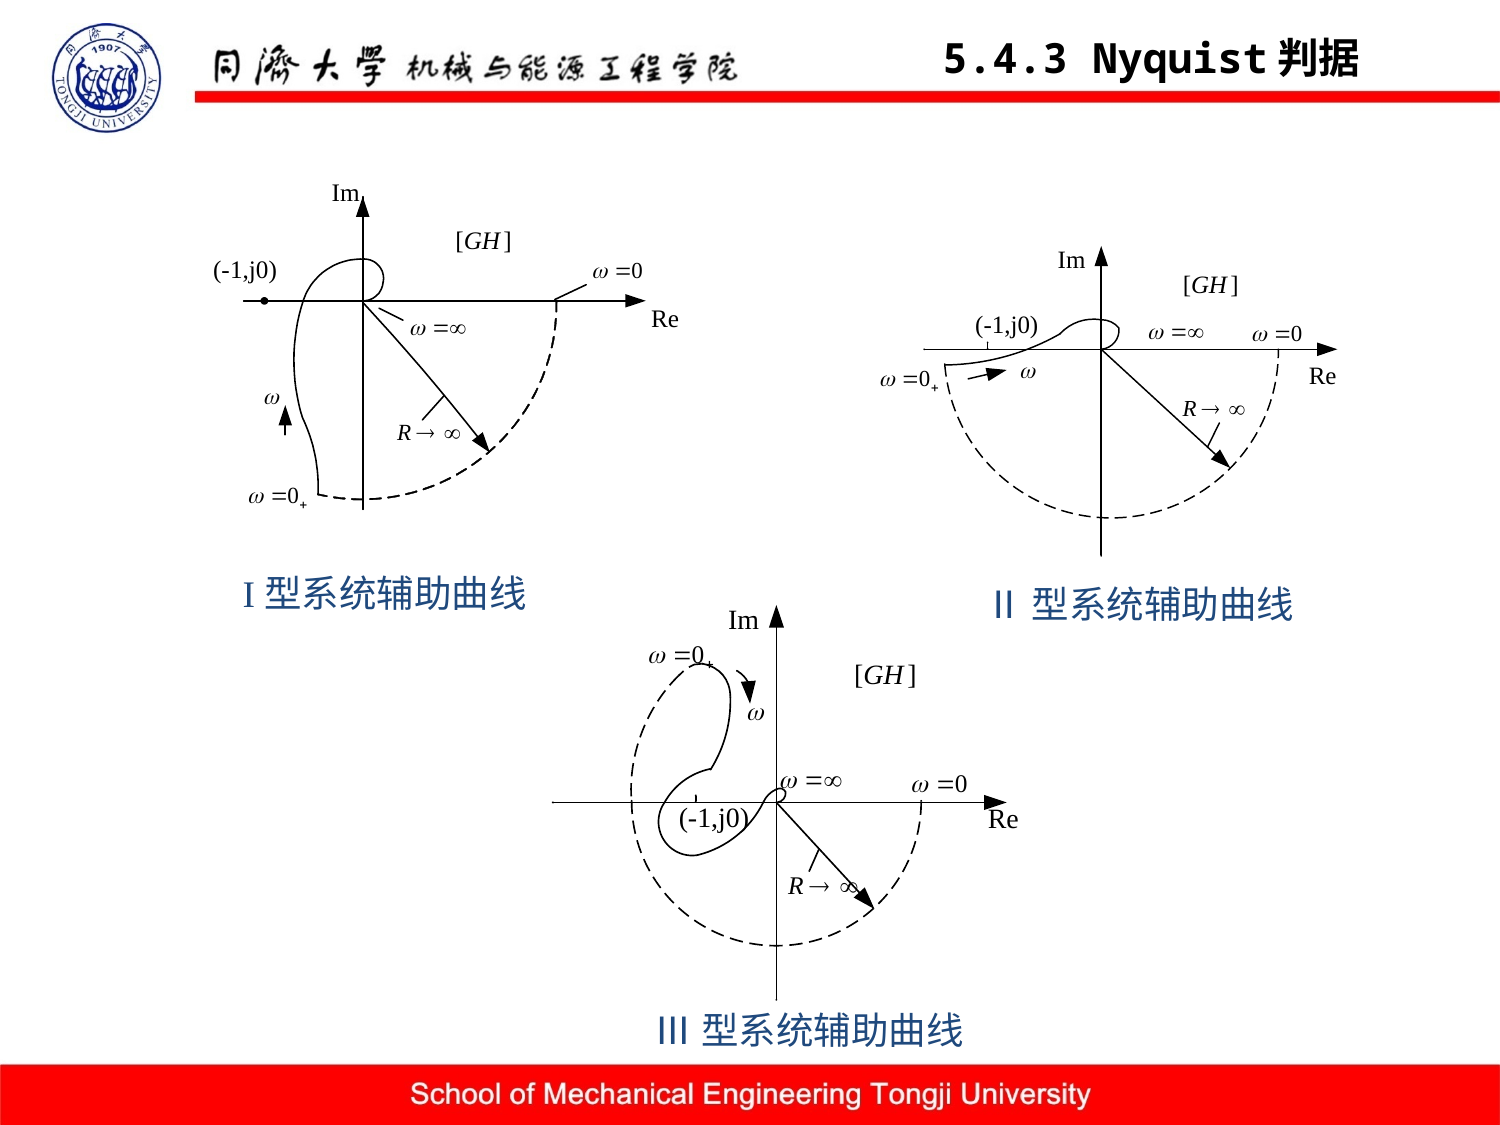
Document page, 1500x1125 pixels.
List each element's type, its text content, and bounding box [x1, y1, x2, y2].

text_box Ⅱ型系统辅助曲线 [938, 574, 1341, 622]
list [874, 239, 1340, 560]
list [182, 172, 695, 532]
picture [0, 397, 1500, 1125]
text_box І型系统辅助曲线 [206, 562, 563, 624]
text_box Ⅲ型系统辅助曲线 [584, 999, 1034, 1049]
text_box 5.4.3 Nyquist判据 [832, 34, 1471, 90]
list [548, 597, 1022, 1004]
picture [0, 23, 1500, 396]
